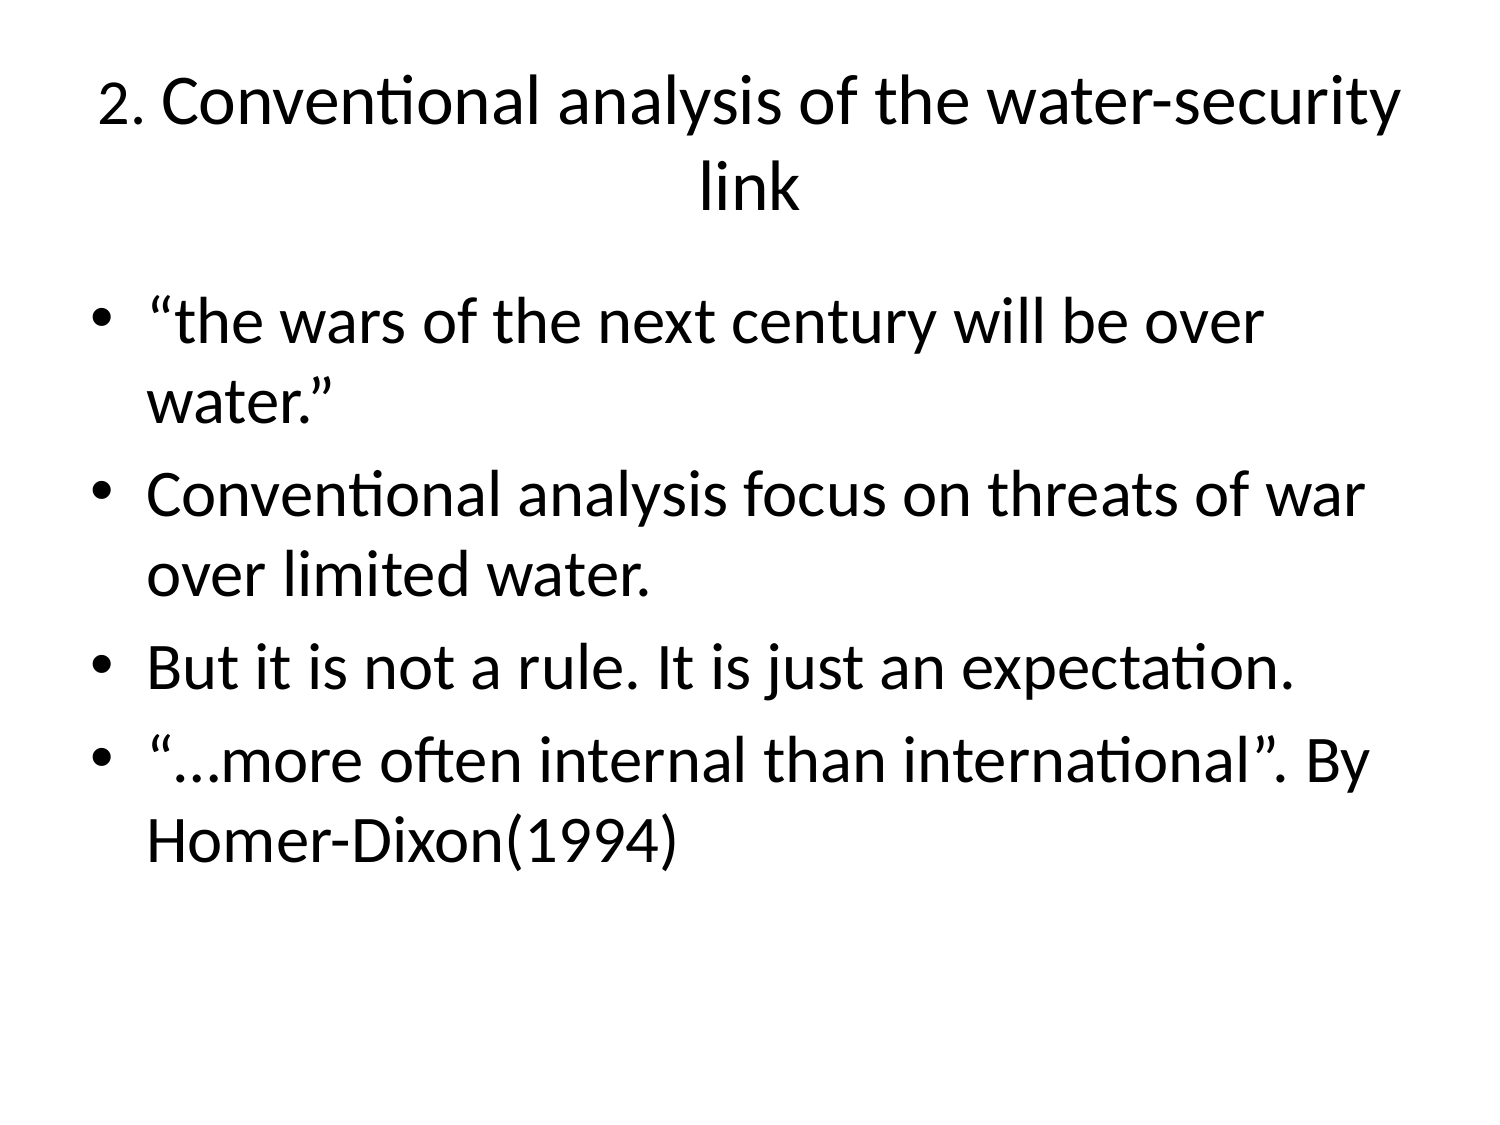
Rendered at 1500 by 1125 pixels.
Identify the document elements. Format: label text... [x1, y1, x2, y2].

list “the wars of the next century will be over water.” Conventional analysis focus on threats of war over limited water. But it is not a rule. It is just an expectation. “…more often internal than international”. By Homer-Dixon(1994) [75, 268, 1425, 1012]
title 2. Conventional analysis of the water-security link [75, 45, 1425, 233]
